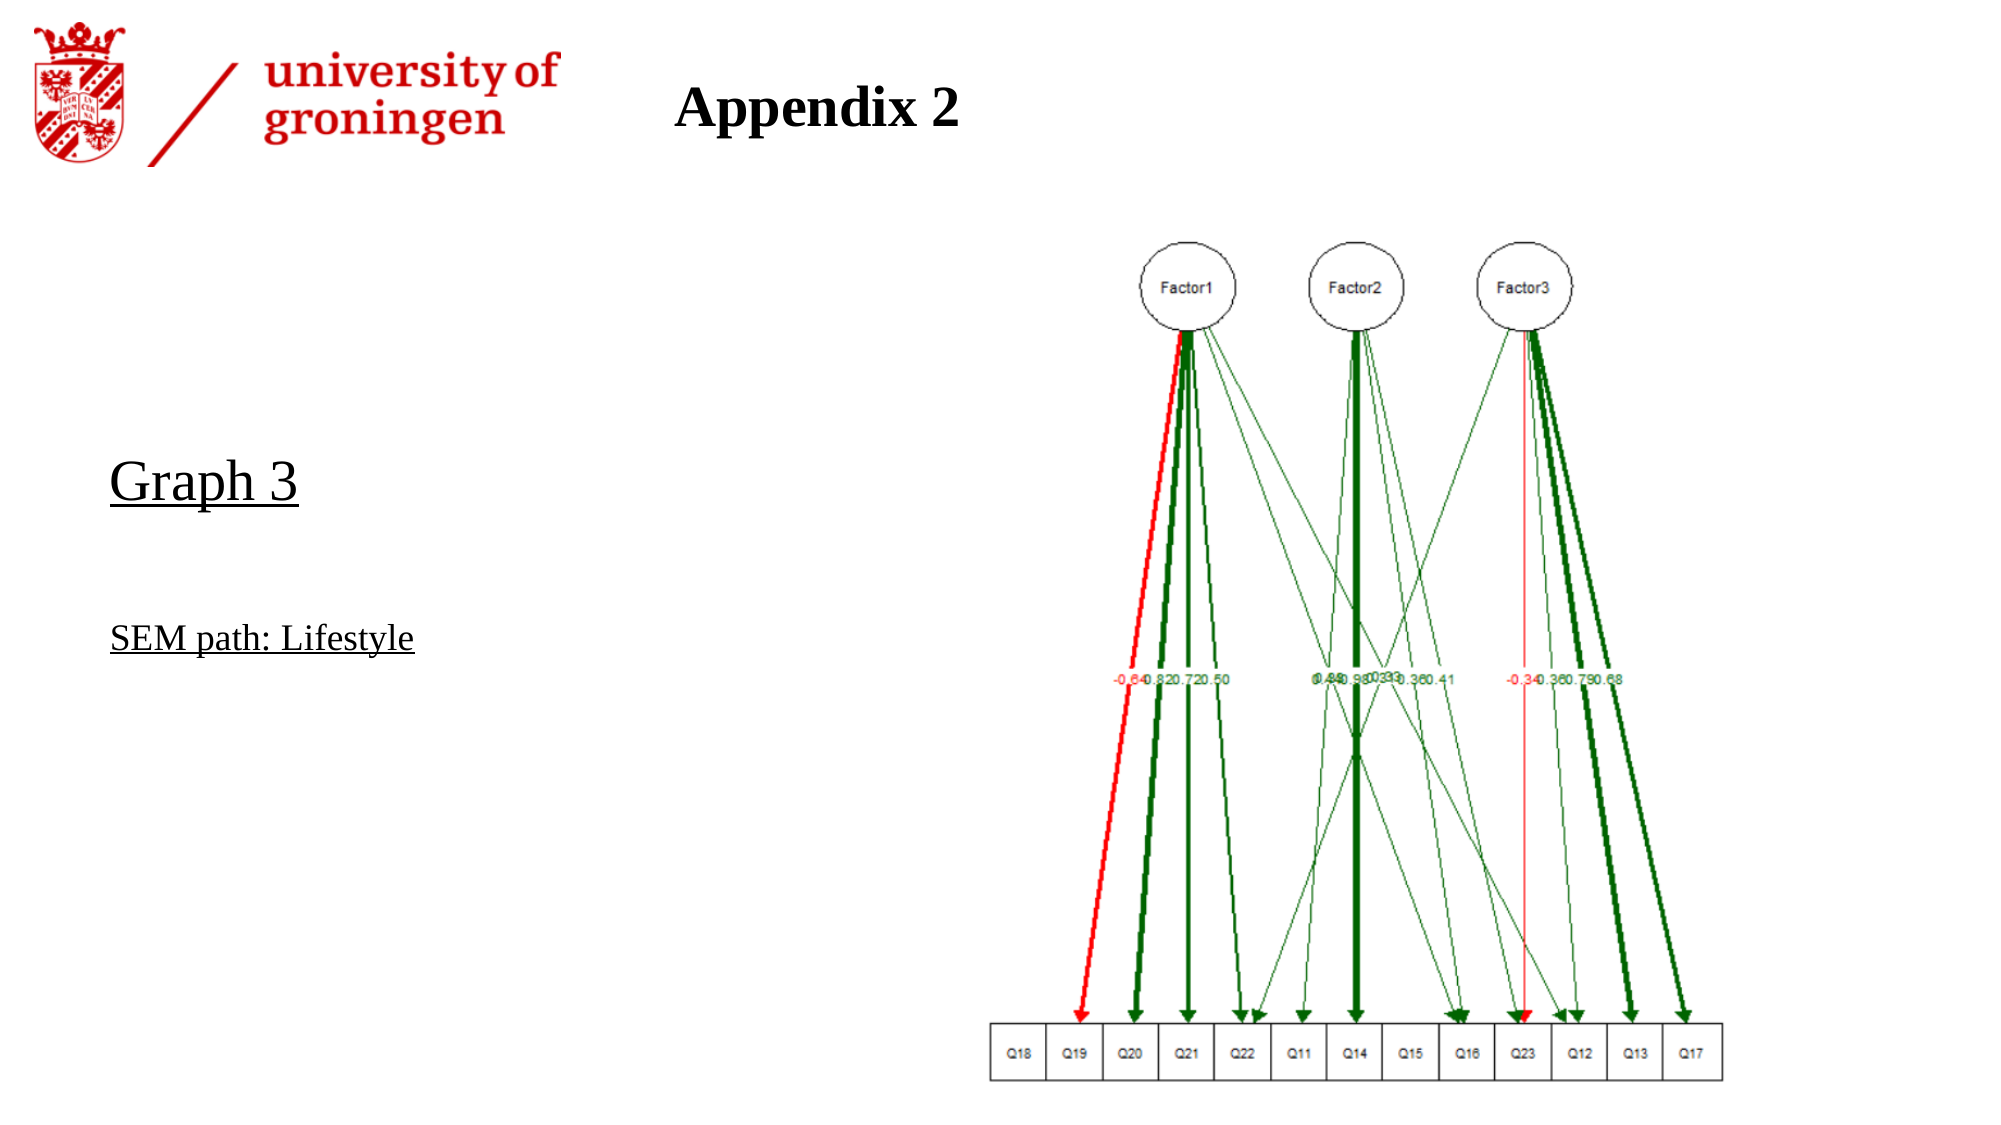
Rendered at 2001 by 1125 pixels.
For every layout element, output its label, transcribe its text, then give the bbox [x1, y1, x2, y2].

title Appendix 2 [659, 25, 2000, 191]
picture [969, 214, 1757, 1101]
list Graph 3 SEM path: Lifestyle [94, 442, 945, 1125]
picture [34, 22, 561, 167]
